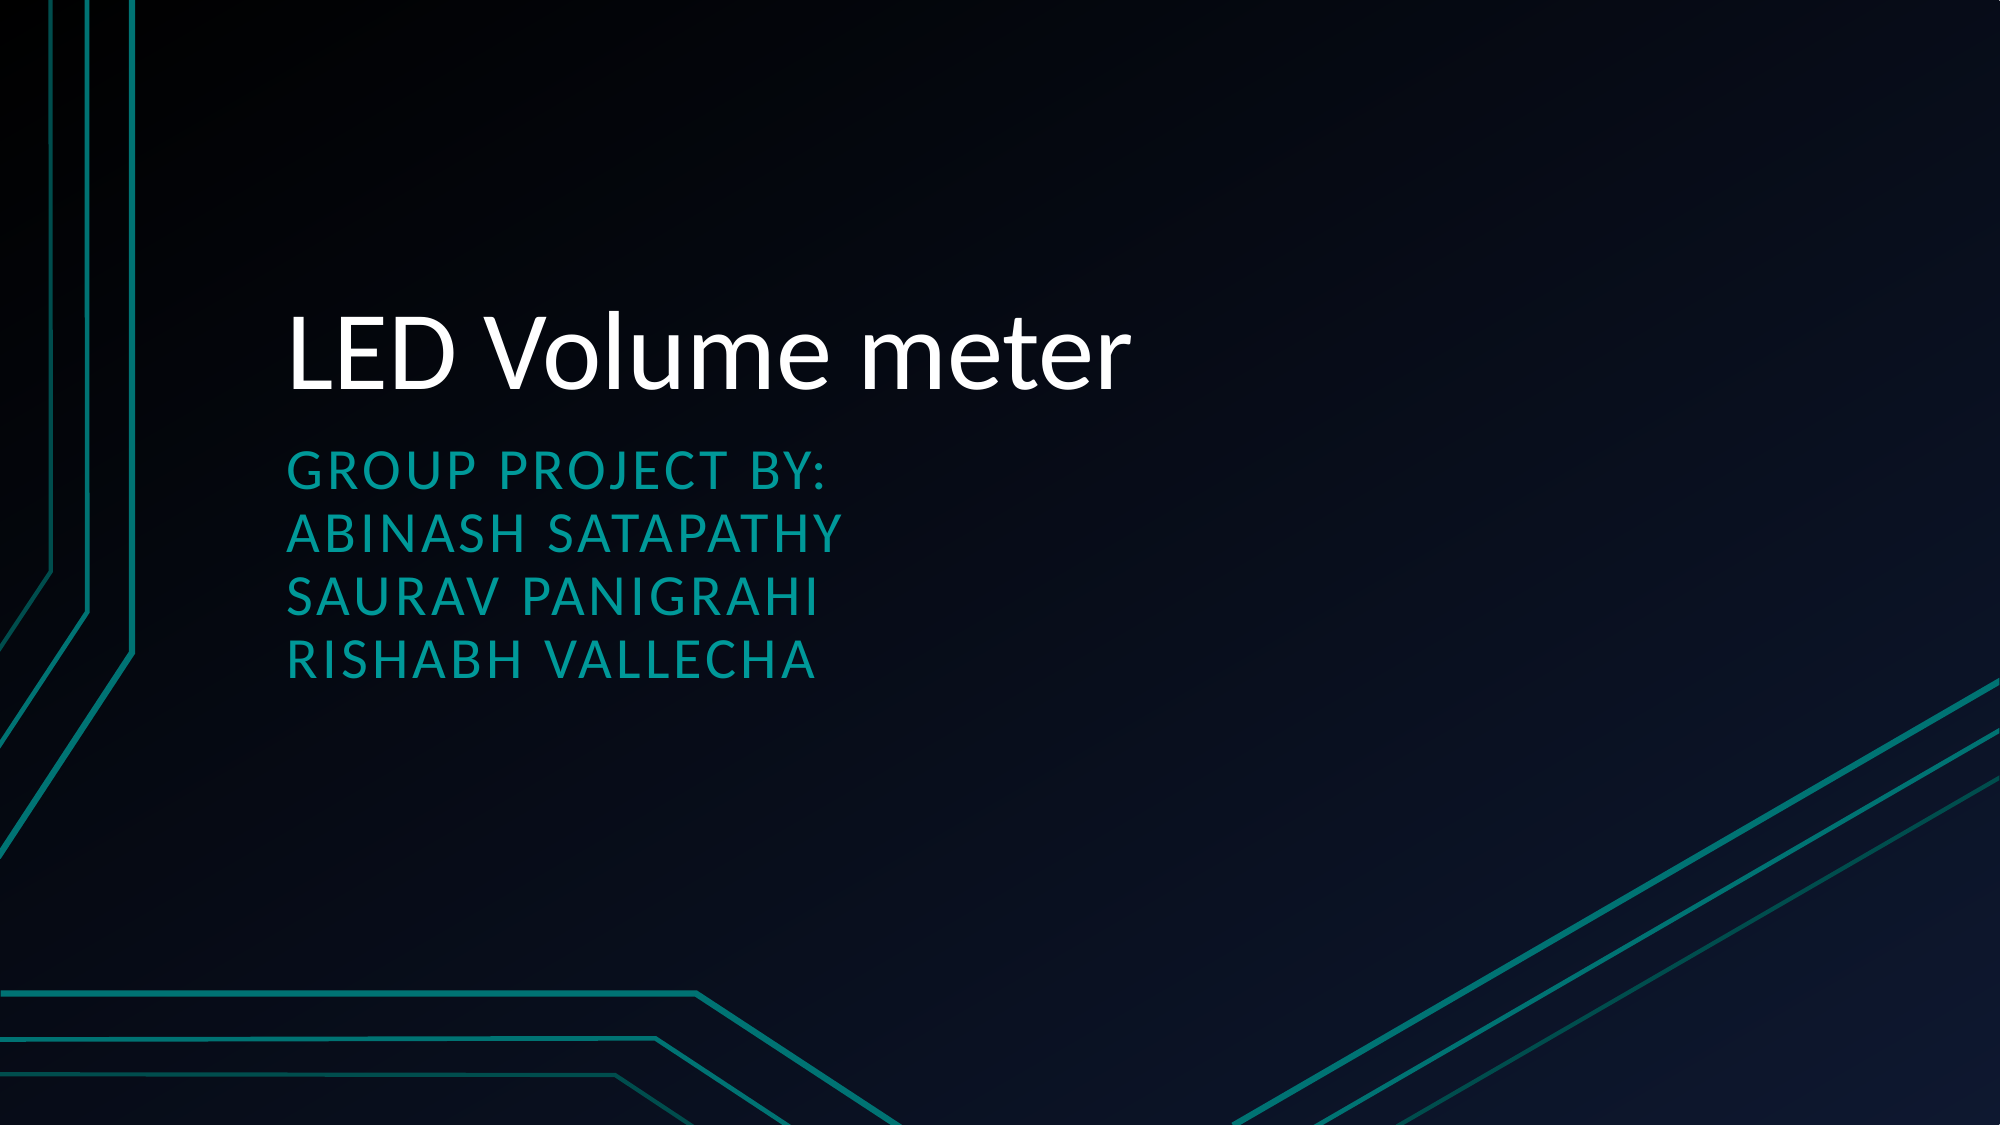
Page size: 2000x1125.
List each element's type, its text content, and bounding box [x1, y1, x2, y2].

title LED Volume meter [266, 95, 1700, 424]
subtitle Group project by: Abinash Satapathy Saurav Panigrahi Rishabh vallecha [266, 429, 1700, 717]
